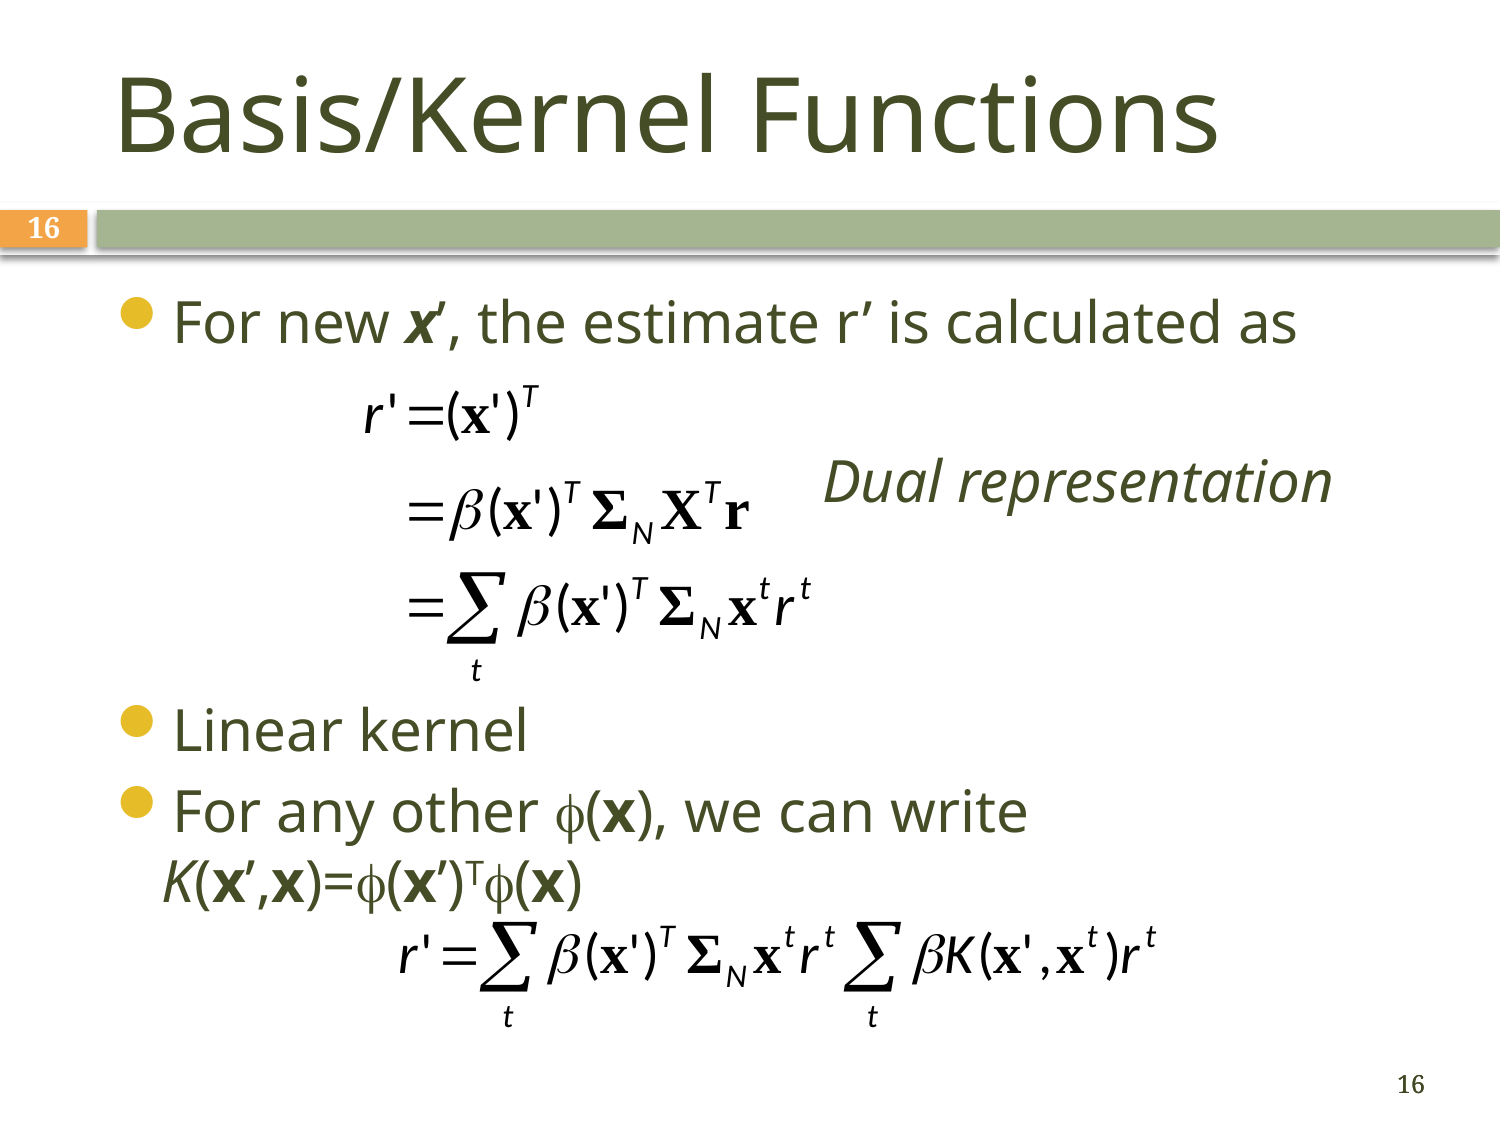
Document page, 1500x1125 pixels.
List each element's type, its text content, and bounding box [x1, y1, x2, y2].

slide_number 16 [0, 208, 88, 249]
text_box Basis/Kernel Functions [97, 41, 1448, 186]
text_box For new x’, the estimate r’ is calculated as Linear kernel For any other f(x), we can write K(x’,x)=f(x’)Tf(x) [102, 277, 1358, 1024]
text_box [355, 369, 831, 696]
text_box Dual representation [836, 437, 1350, 522]
text_box 16 [1299, 1042, 1425, 1103]
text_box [390, 911, 1176, 1040]
